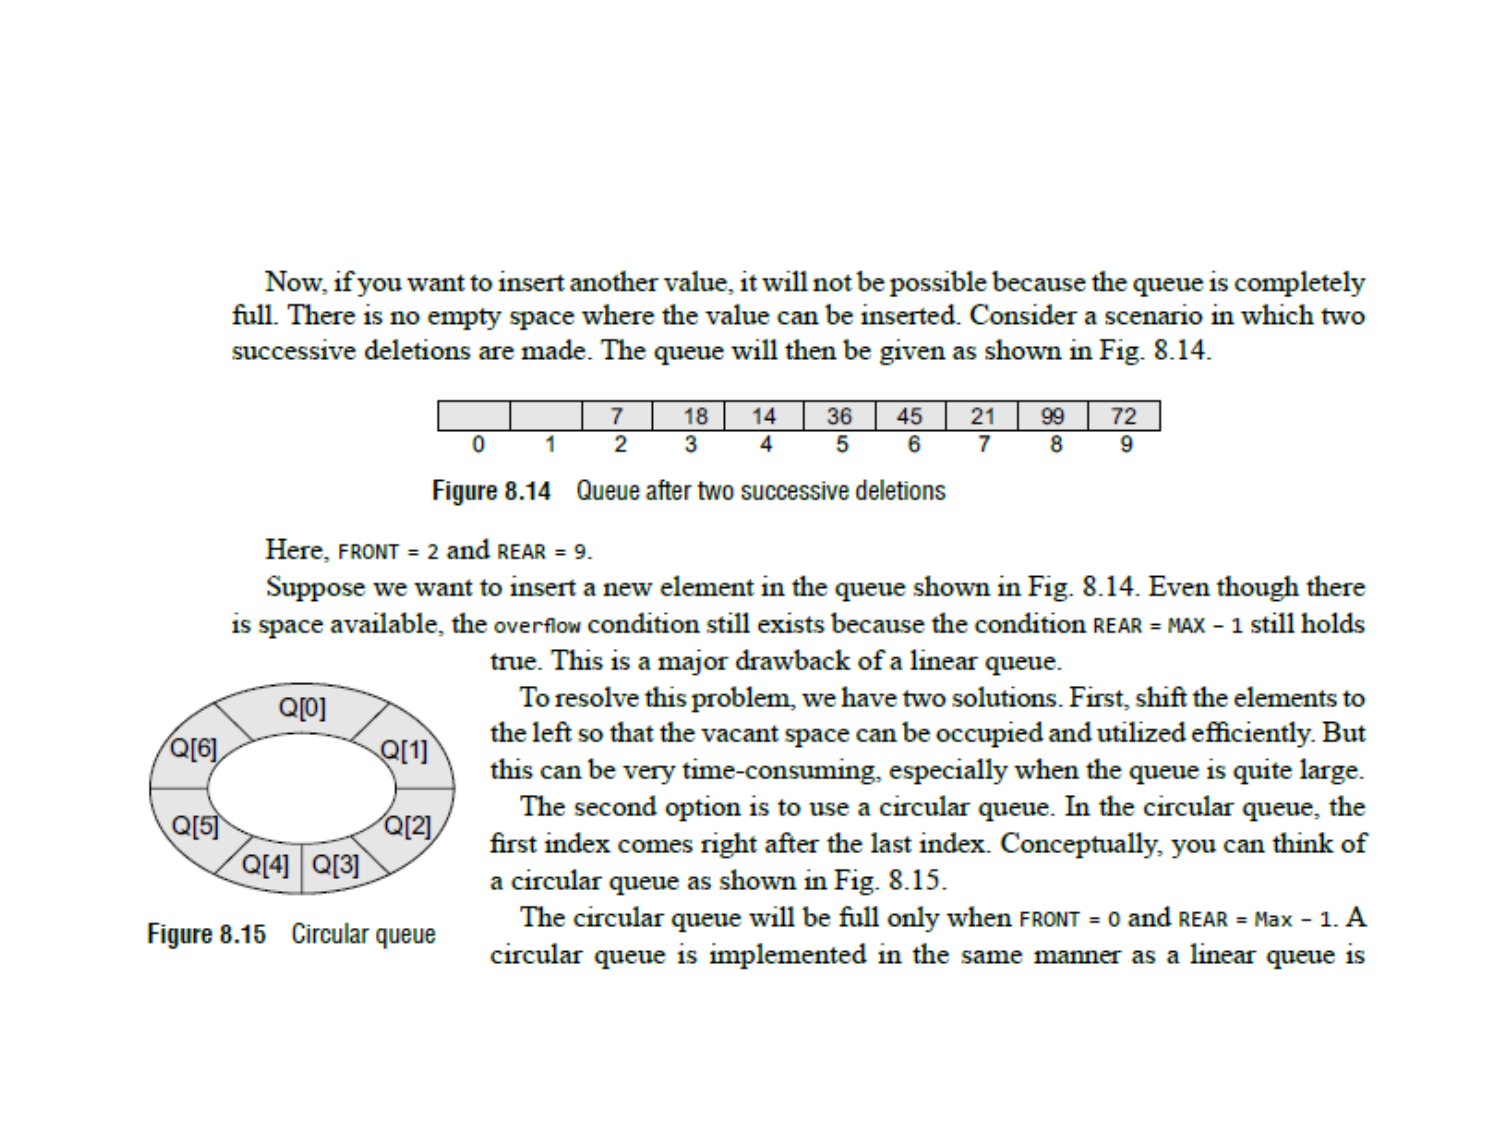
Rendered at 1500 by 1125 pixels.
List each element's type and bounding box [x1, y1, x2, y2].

list [49, 262, 1468, 976]
